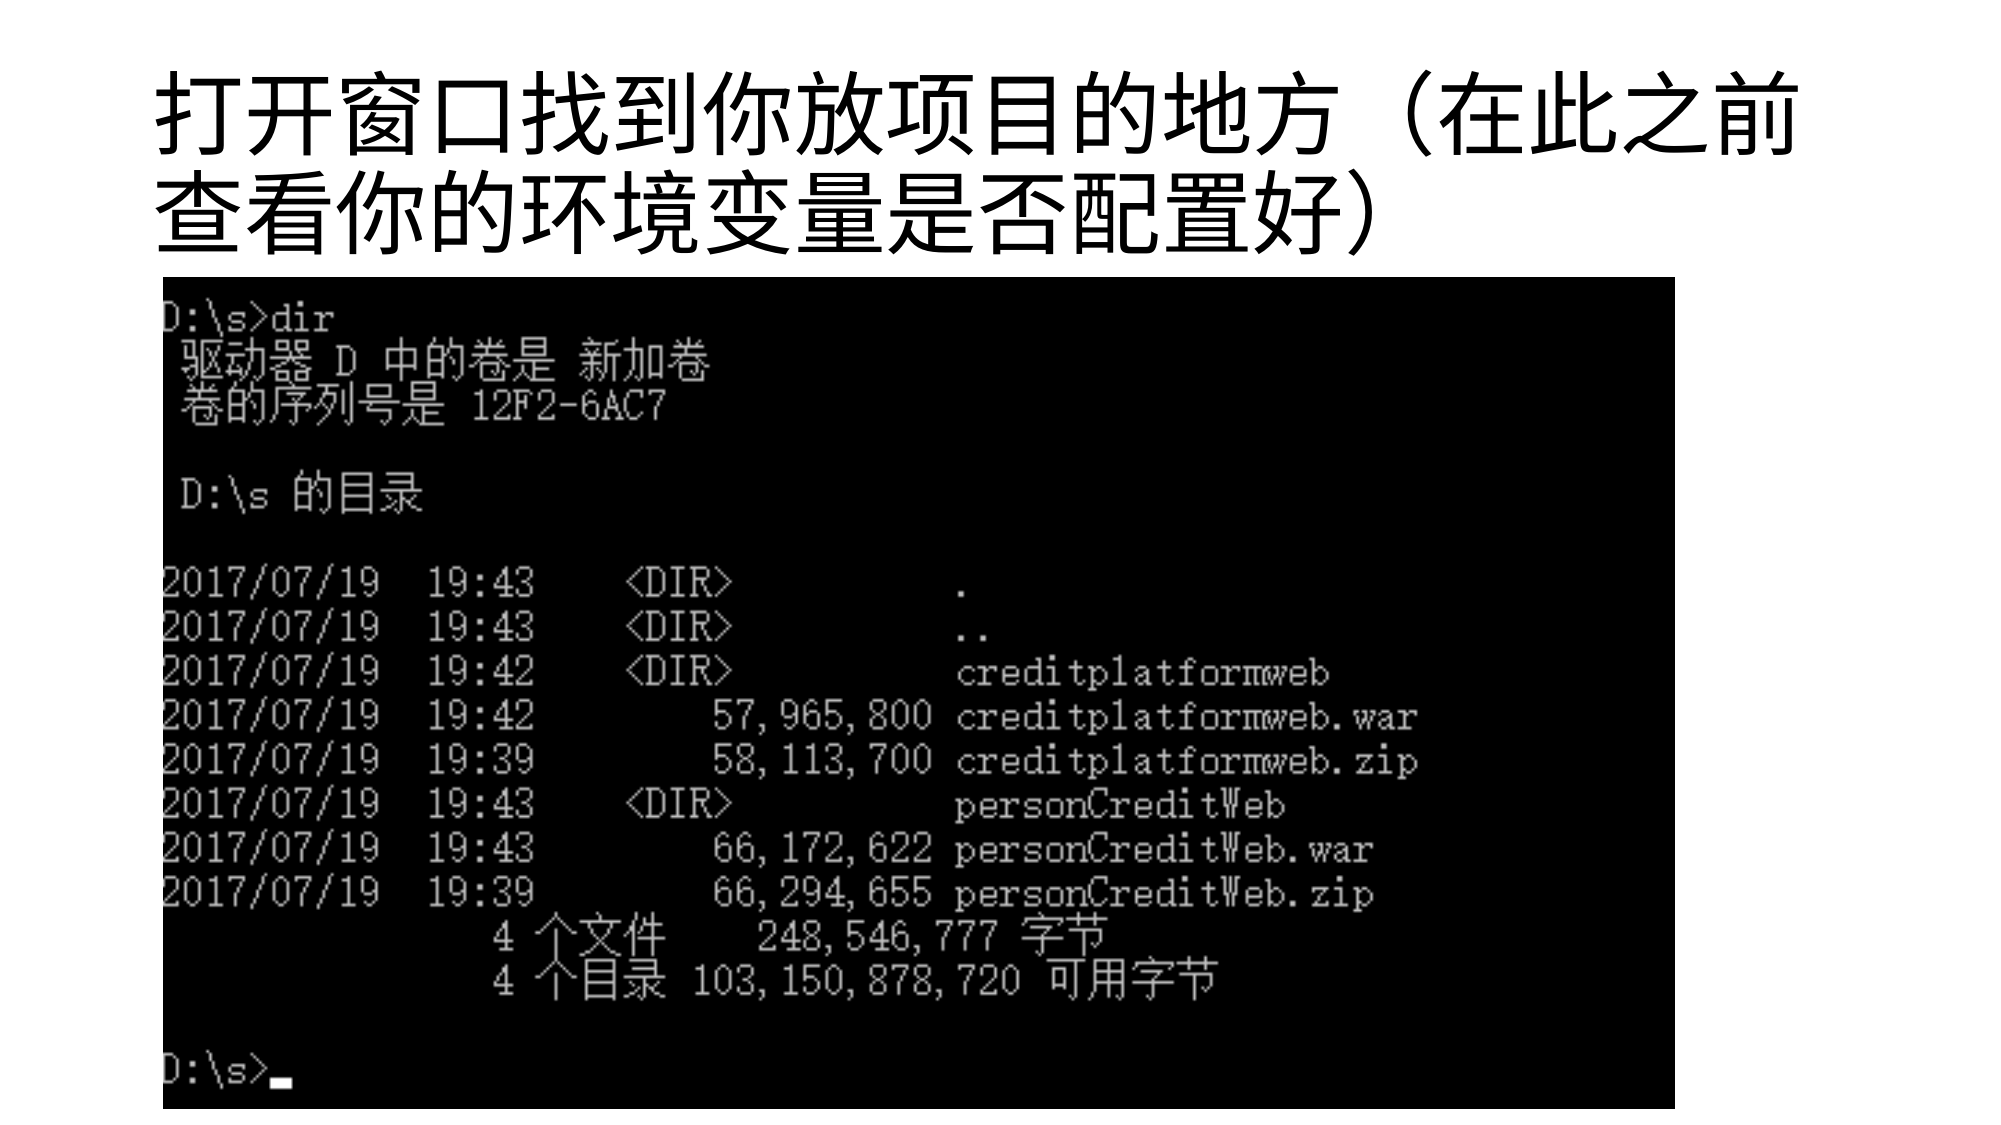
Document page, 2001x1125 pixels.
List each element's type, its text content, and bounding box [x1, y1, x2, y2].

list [163, 277, 1675, 1109]
title 打开窗口找到你放项目的地方（在此之前查看你的环境变量是否配置好） [137, 59, 1863, 278]
